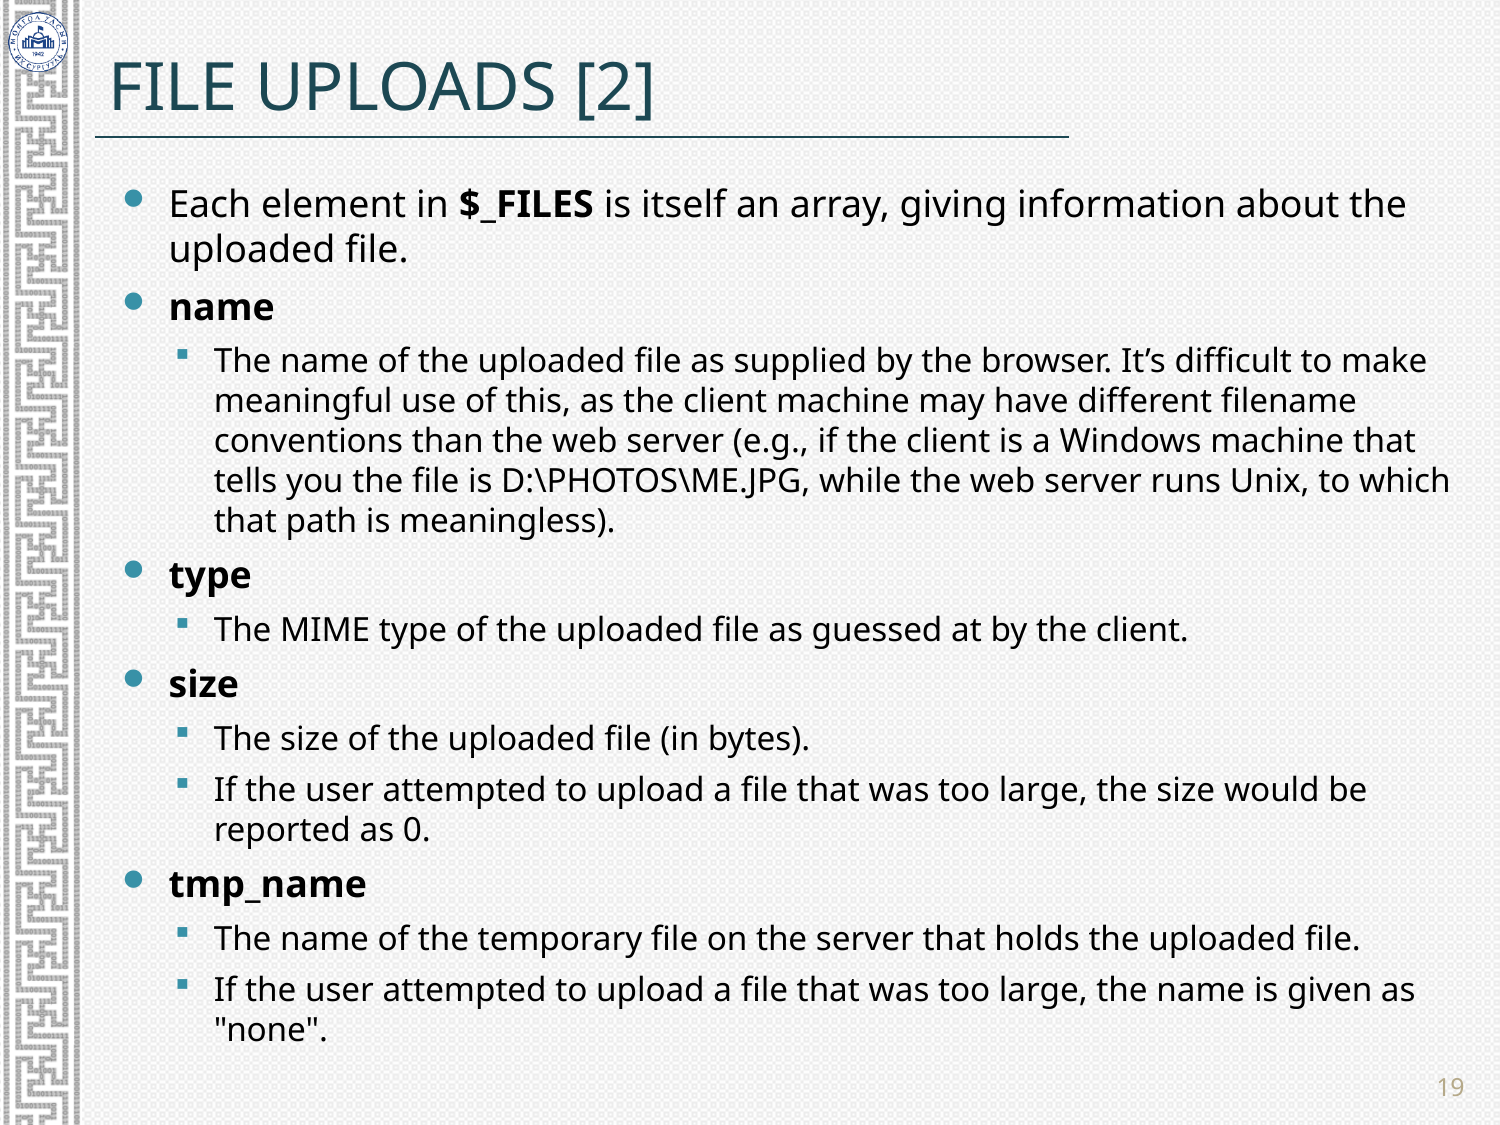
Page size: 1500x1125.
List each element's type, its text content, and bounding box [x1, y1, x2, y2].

list Each element in $_FILES is itself an array, giving information about the uploaded file. name The name of the uploaded file as supplied by the browser. It’s difficult to make meaningful use of this, as the client machine may have different filename conventions than the web server (e.g., if the client is a Windows machine that tells you the file is D:\PHOTOS\ME.JPG, while the web server runs Unix, to which that path is meaningless). type The MIME type of the uploaded file as guessed at by the client. size The size of the uploaded file (in bytes). If the user attempted to upload a file that was too large, the size would be reported as 0. tmp_name The name of the temporary file on the server that holds the uploaded file. If the user attempted to upload a file that was too large, the name is given as "none". [93, 172, 1477, 1055]
title File uploads [2] [93, 41, 1477, 126]
picture [1, 0, 82, 1125]
slide_number 19 [1413, 1066, 1488, 1113]
